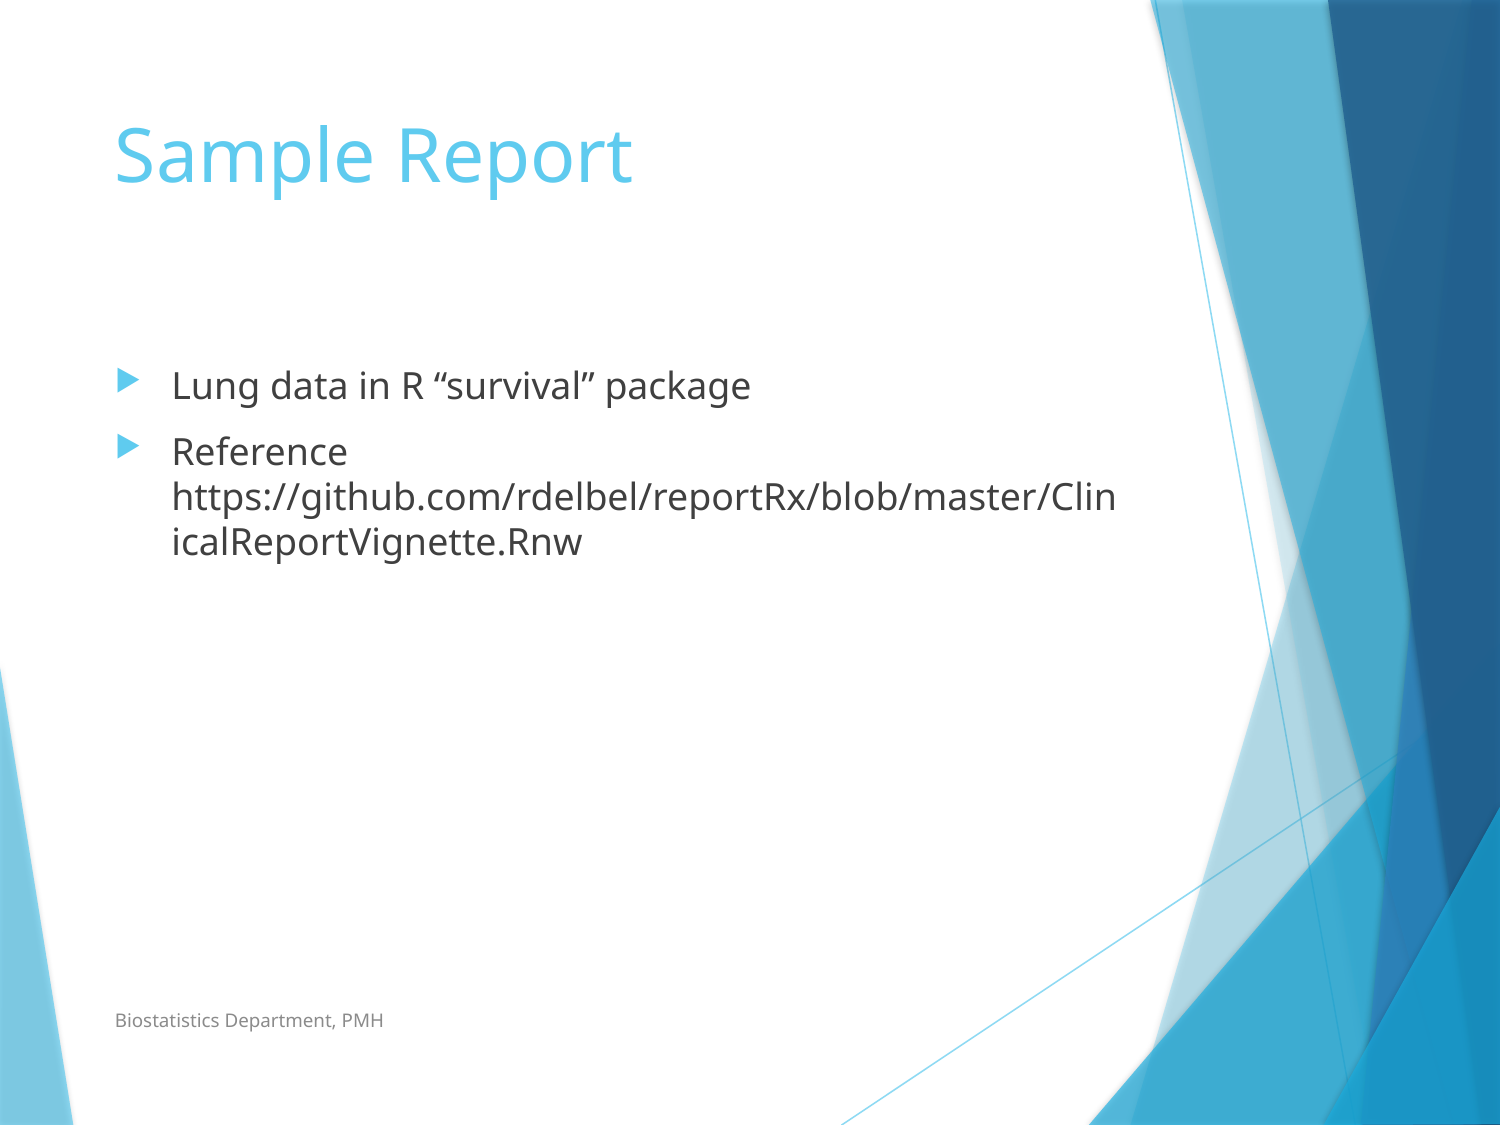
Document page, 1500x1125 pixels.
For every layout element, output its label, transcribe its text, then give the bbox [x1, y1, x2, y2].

list Lung data in R “survival” package Reference https://github.com/rdelbel/reportRx/blob/master/ClinicalReportVignette.Rnw [99, 354, 1142, 992]
title Sample Report [99, 99, 1142, 317]
footer Biostatistics Department, PMH [99, 991, 859, 1051]
